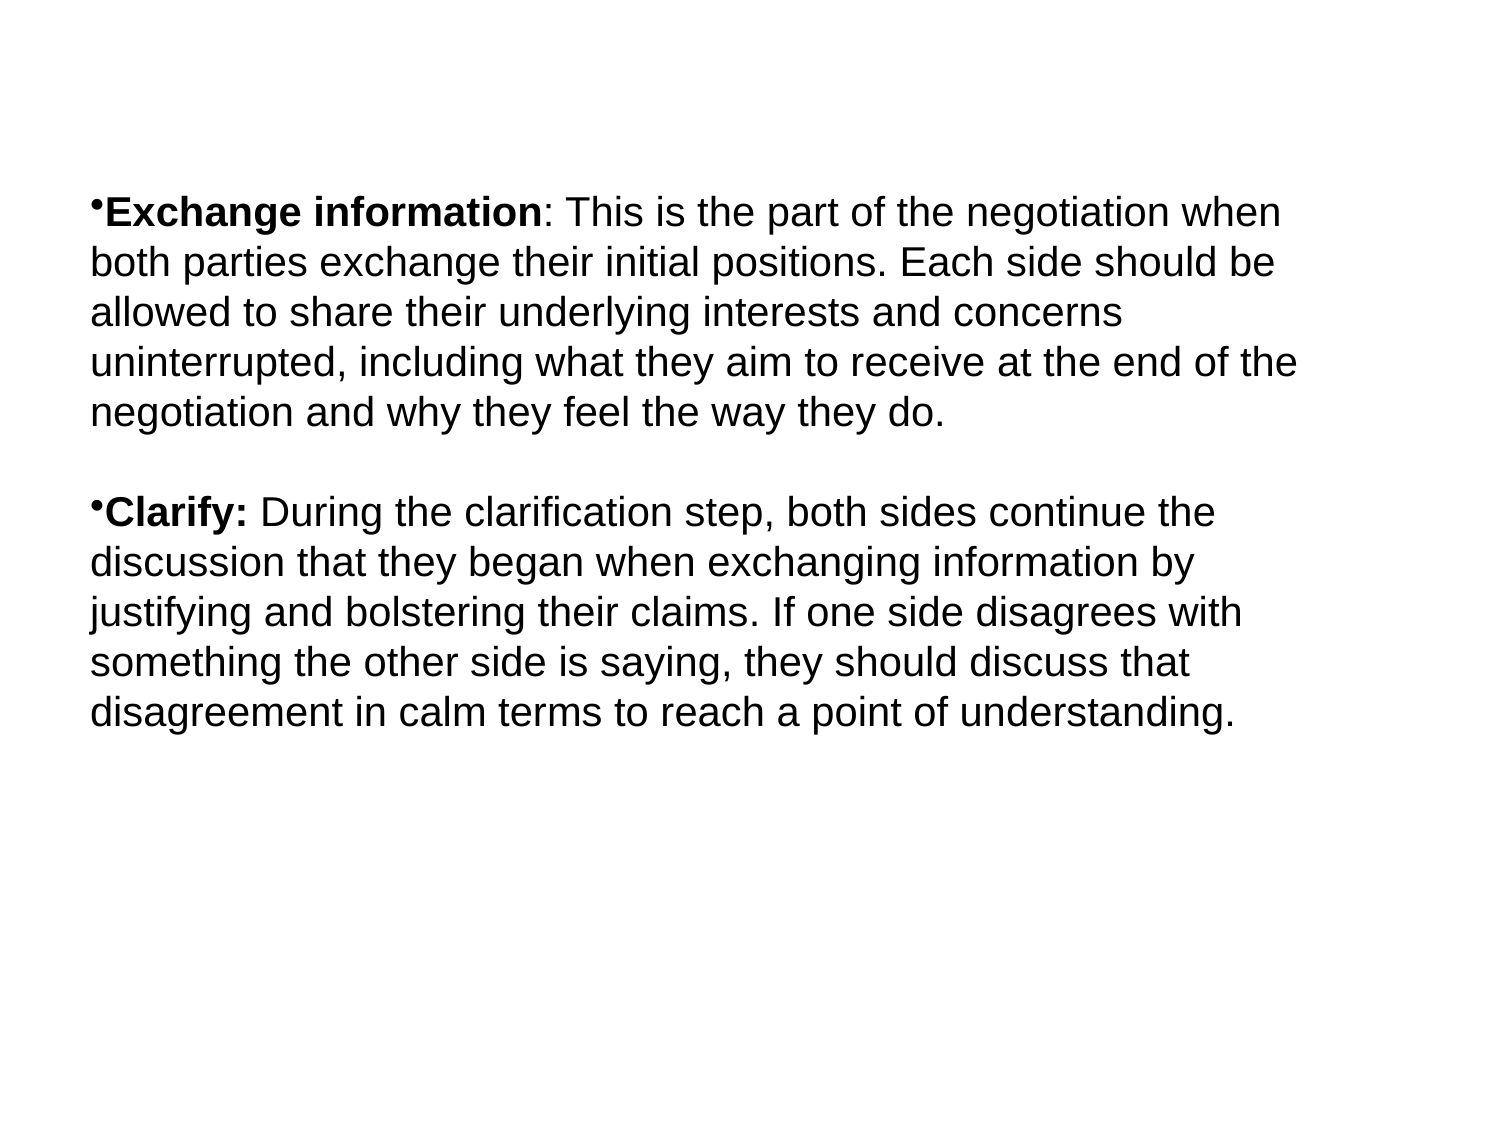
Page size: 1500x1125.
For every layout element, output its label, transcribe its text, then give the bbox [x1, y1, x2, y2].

text_box Exchange information: This is the part of the negotiation when both parties exchange their initial positions. Each side should be allowed to share their underlying interests and concerns uninterrupted, including what they aim to receive at the end of the negotiation and why they feel the way they do. Clarify: During the clarification step, both sides continue the discussion that they began when exchanging information by justifying and bolstering their claims. If one side disagrees with something the other side is saying, they should discuss that disagreement in calm terms to reach a point of understanding. [75, 177, 1325, 743]
